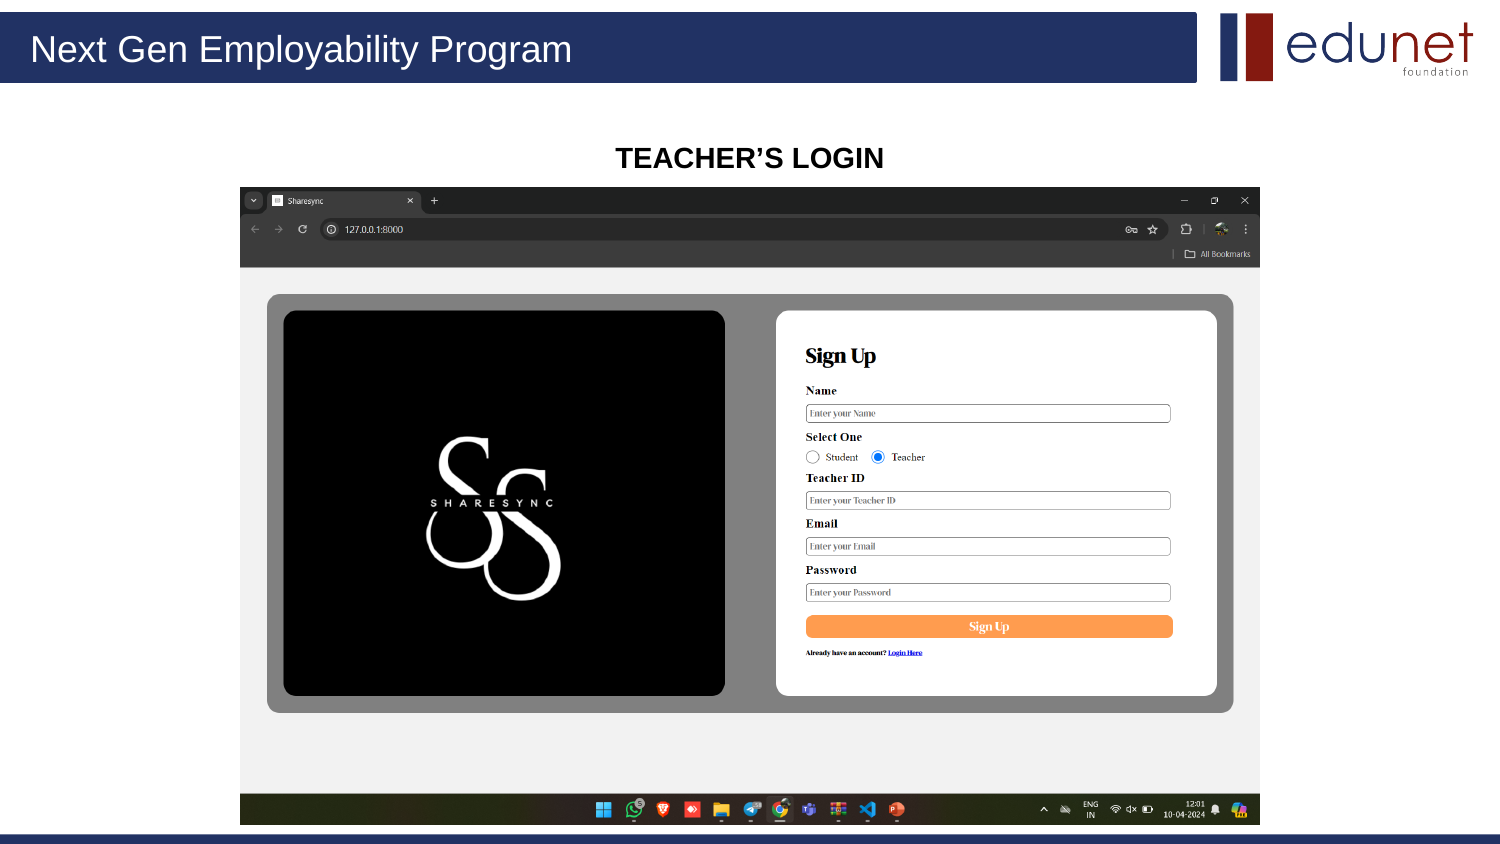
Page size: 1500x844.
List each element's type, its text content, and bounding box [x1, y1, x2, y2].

picture [1279, 14, 1482, 83]
title TEACHER’S LOGIN [103, 105, 1397, 208]
picture [240, 187, 1260, 825]
